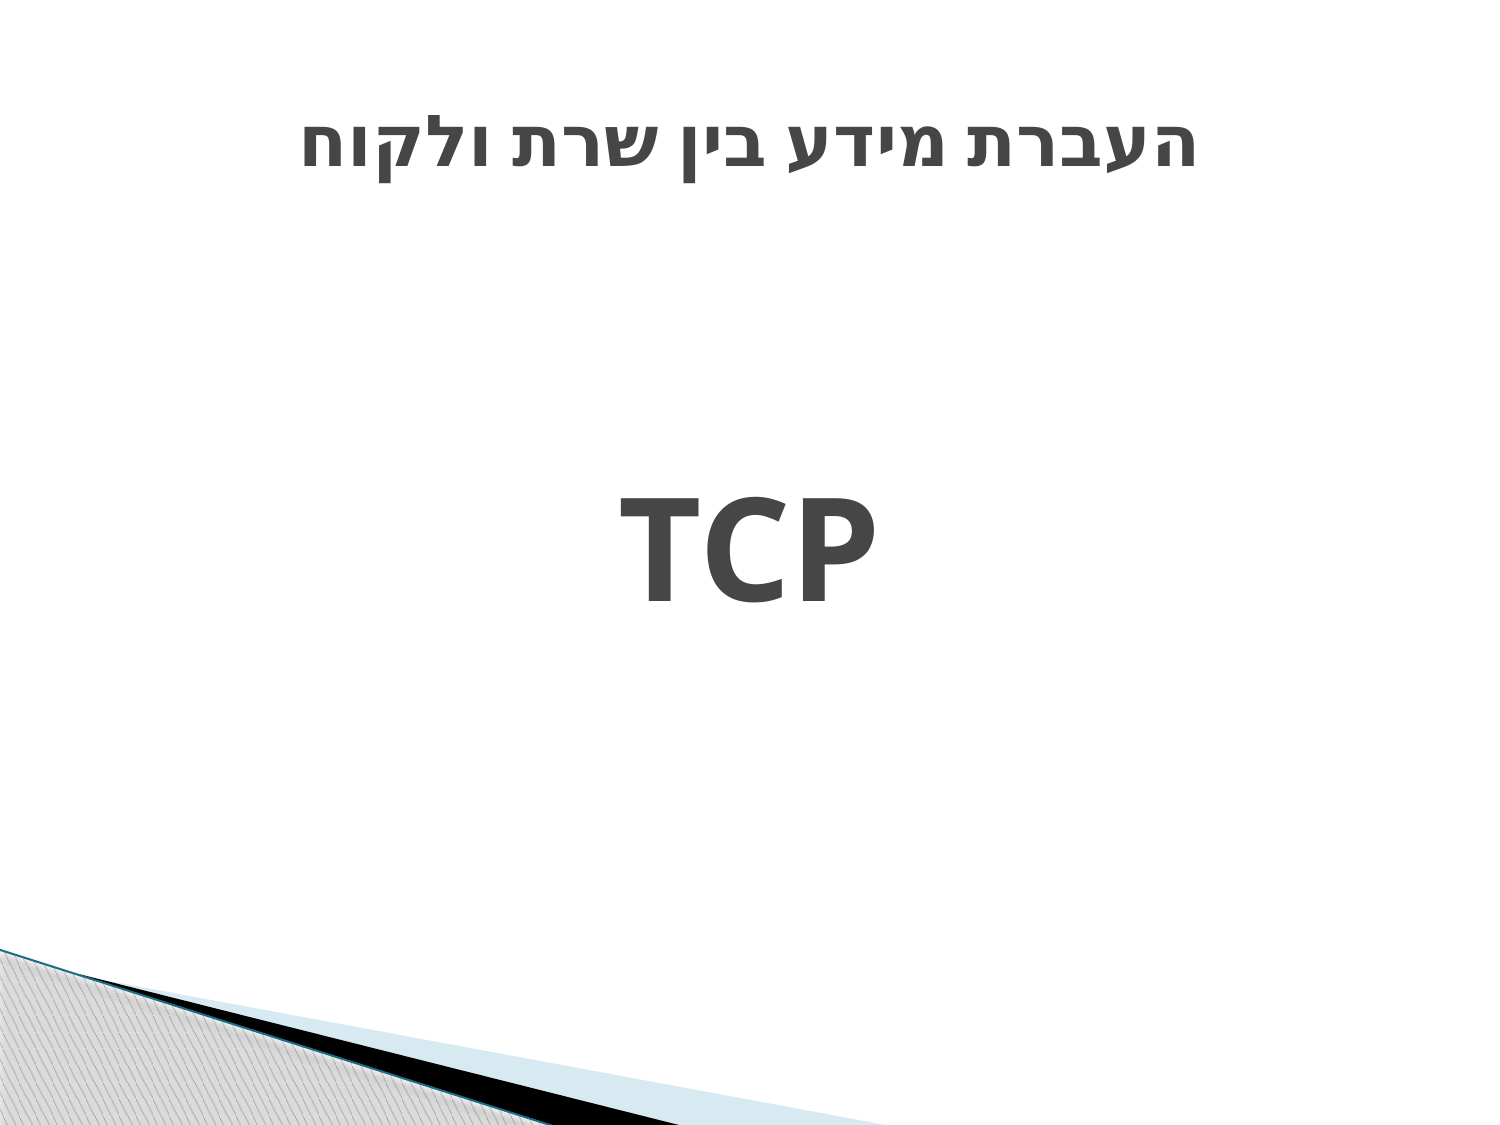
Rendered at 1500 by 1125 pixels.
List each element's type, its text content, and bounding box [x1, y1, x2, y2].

text_box TCP [74, 450, 1425, 638]
text_box העברת מידע בין שרת ולקוח [74, 87, 1425, 275]
